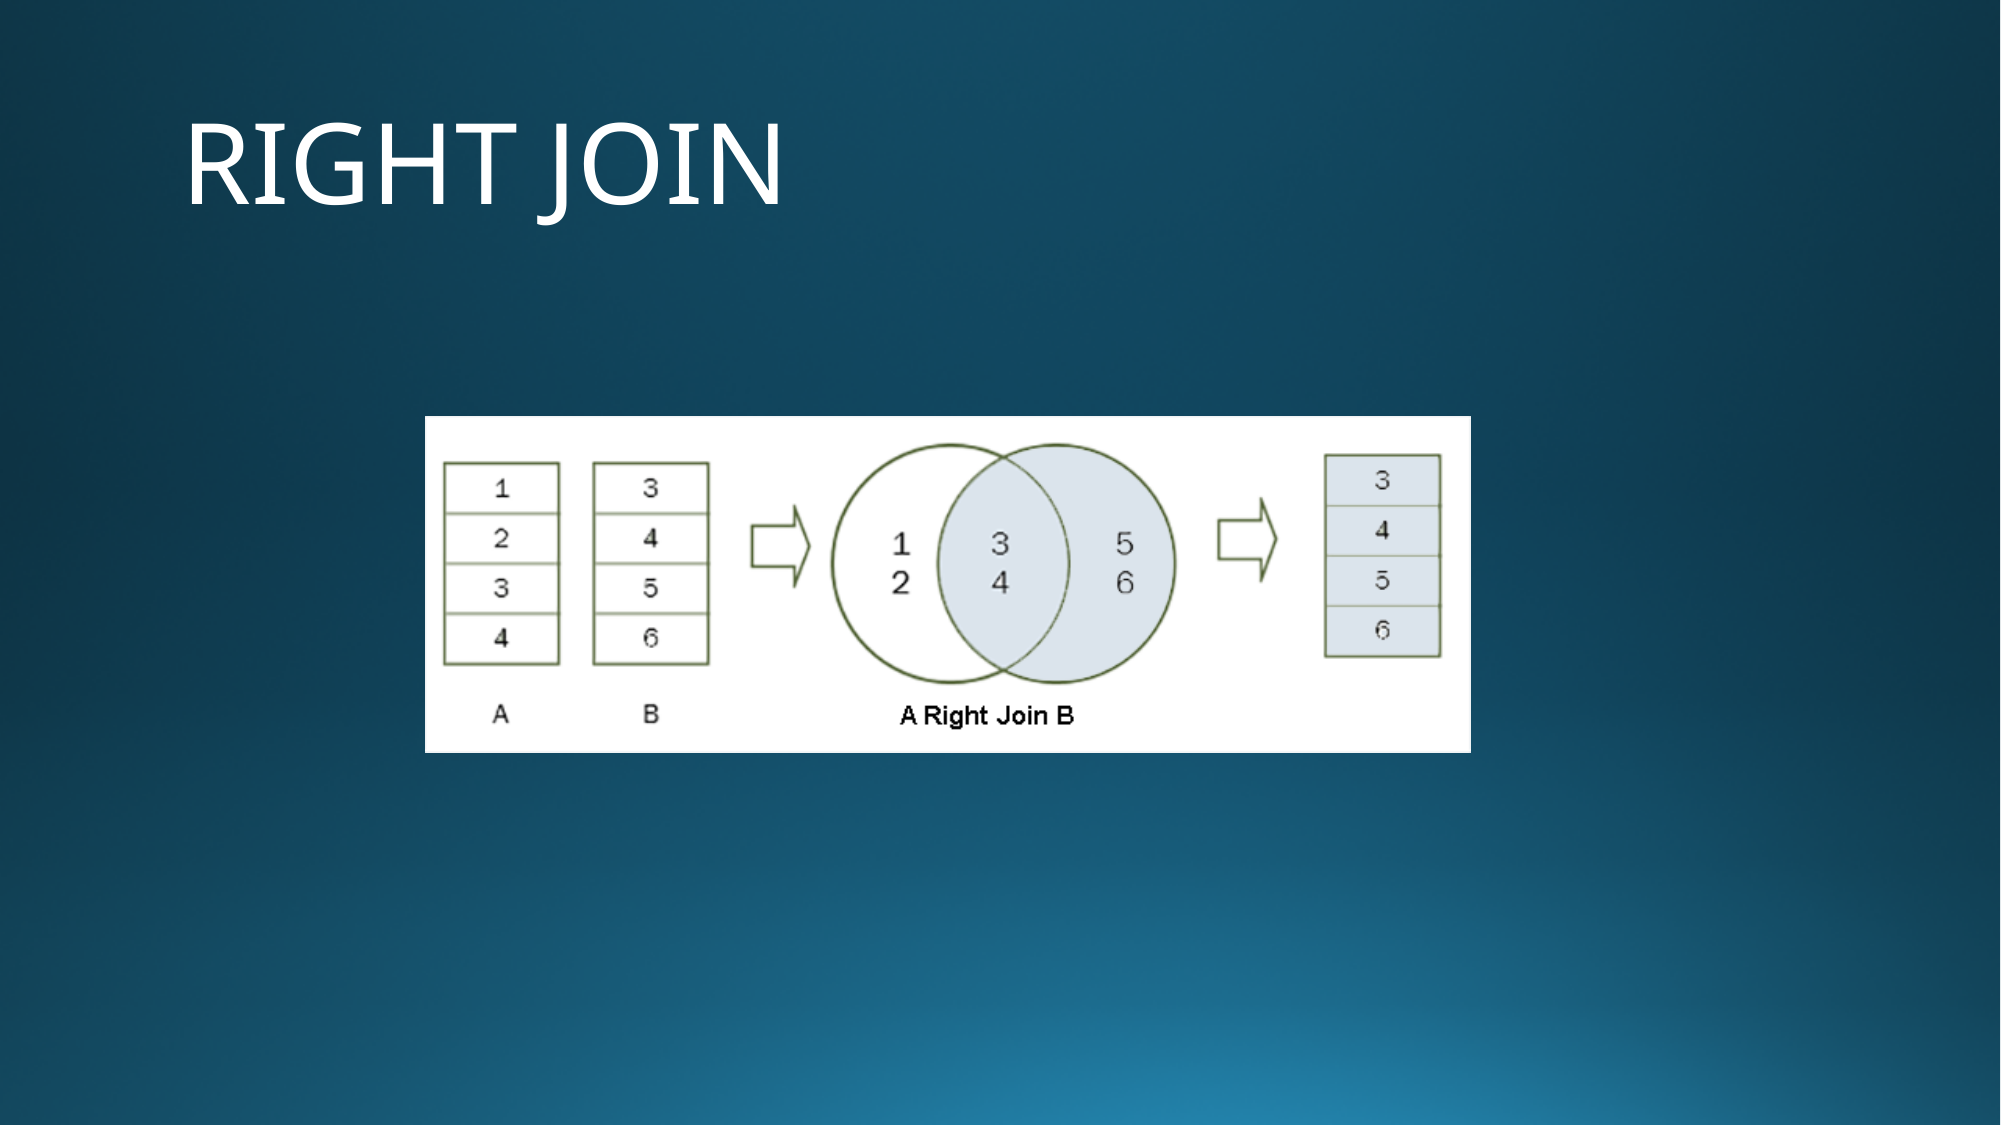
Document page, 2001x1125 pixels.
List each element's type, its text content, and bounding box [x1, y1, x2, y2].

picture [0, 0, 2001, 1125]
title RIGHT JOIN [137, 59, 1863, 278]
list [425, 416, 1471, 753]
